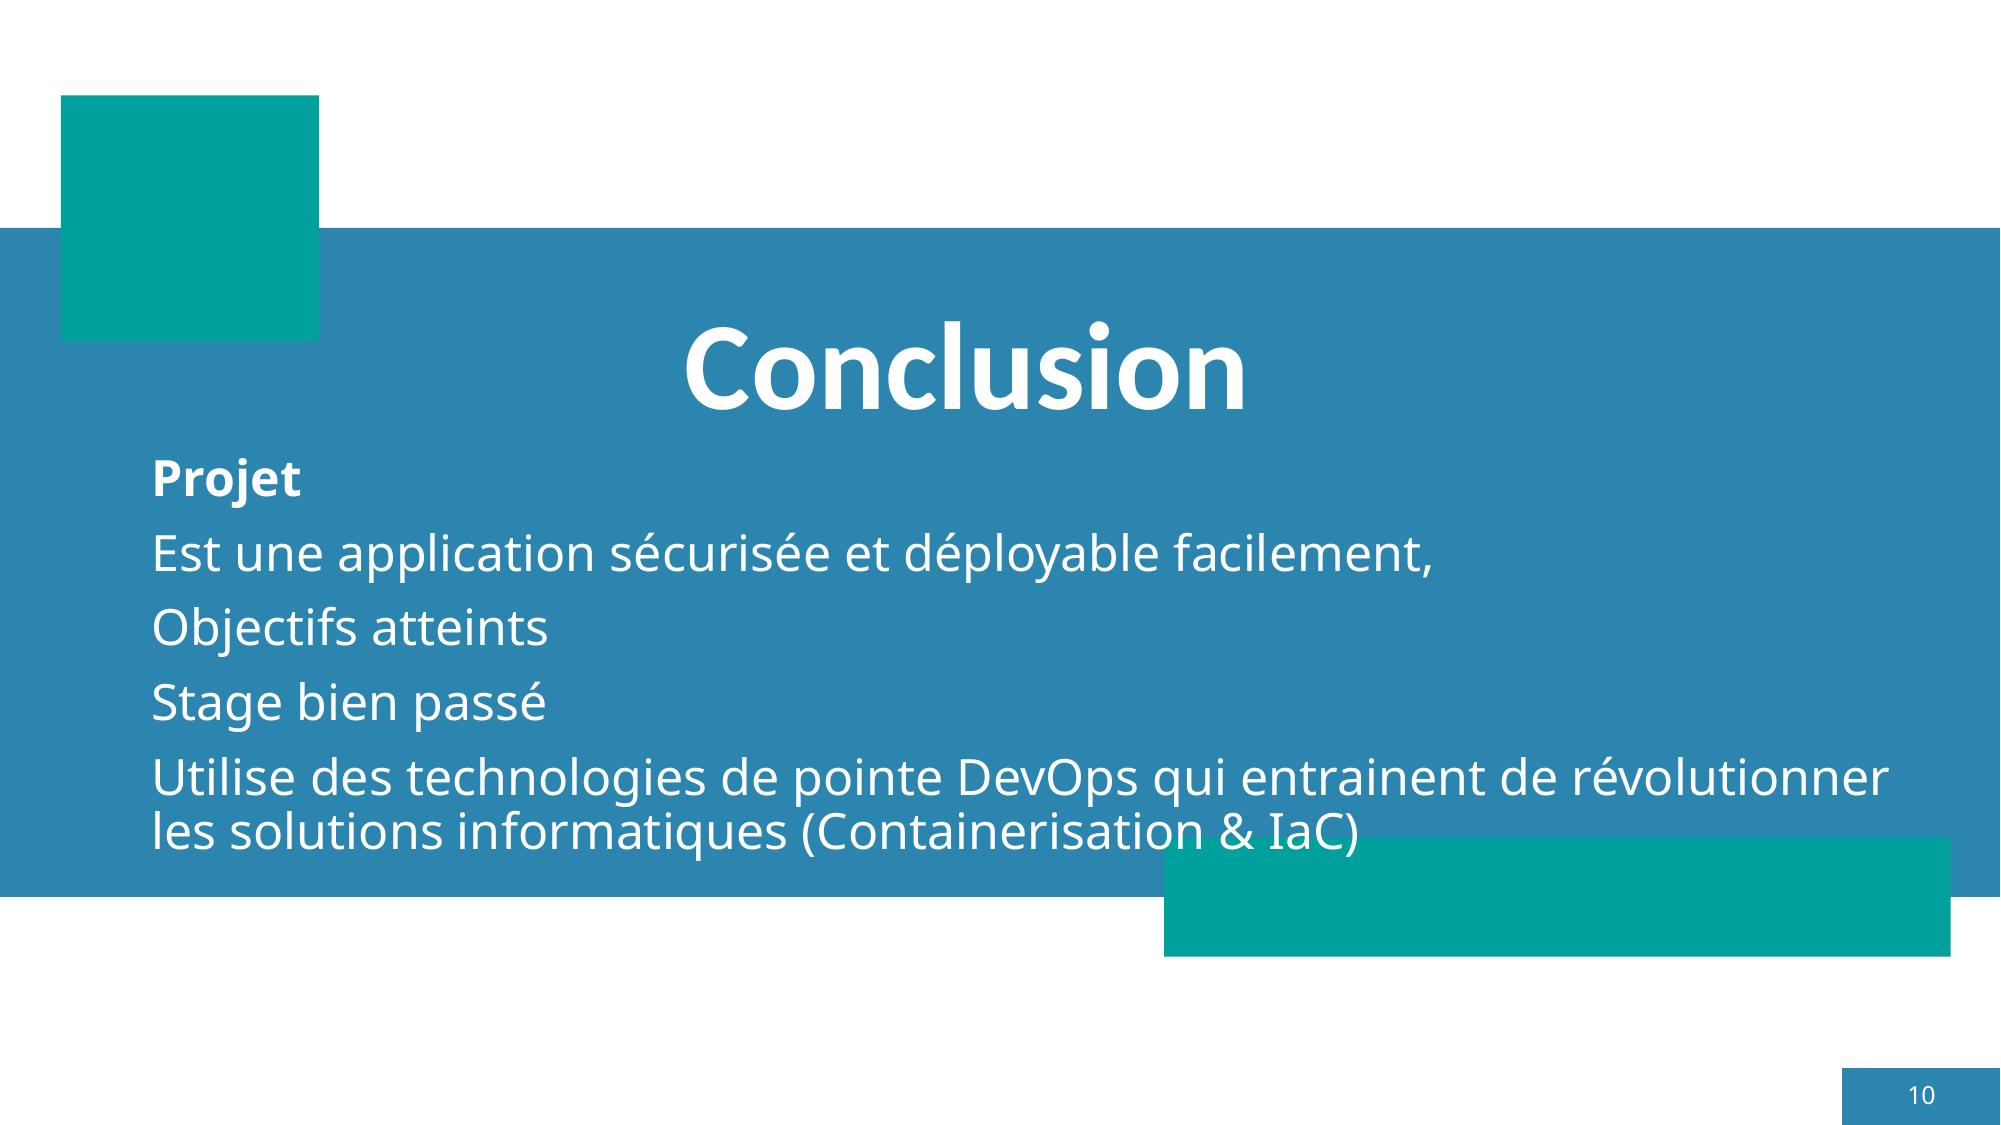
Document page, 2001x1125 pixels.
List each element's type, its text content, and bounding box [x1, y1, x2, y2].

slide_number 10 [1889, 1079, 1951, 1114]
title Conclusion [105, 245, 1831, 492]
list Projet Est une application sécurisée et déployable facilement, Objectifs atteints Stage bien passé Utilise des technologies de pointe DevOps qui entrainent de révolutionner les solutions informatiques (Containerisation & IaC) [136, 445, 1975, 897]
